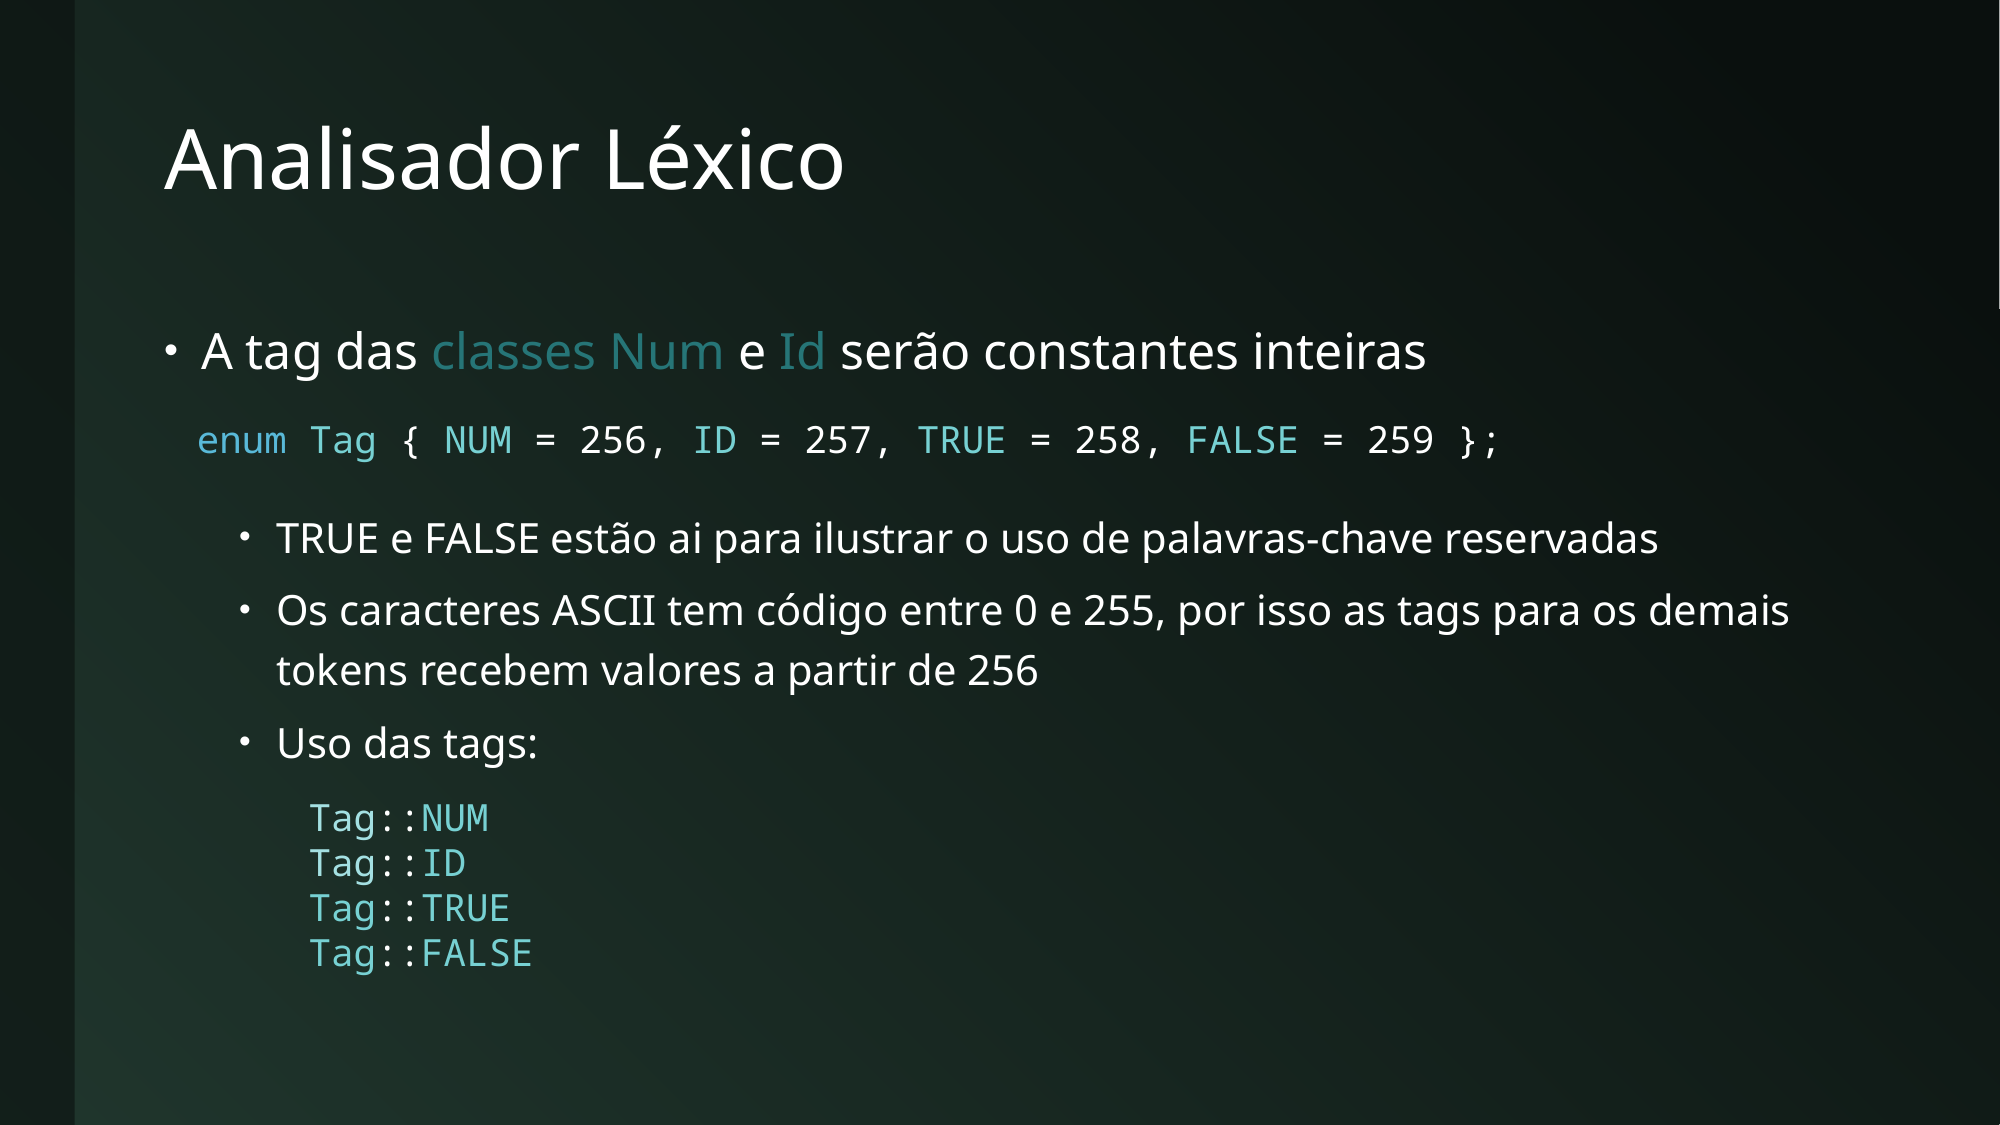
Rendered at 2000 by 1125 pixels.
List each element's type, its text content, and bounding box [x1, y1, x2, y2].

text_box Tag::NUM Tag::ID Tag::TRUE Tag::FALSE [293, 786, 571, 982]
list A tag das classes Num e Id serão constantes inteiras TRUE e FALSE estão ai para ilustrar o uso de palavras-chave reservadas Os caracteres ASCII tem código entre 0 e 255, por isso as tags para os demais tokens recebem valores a partir de 256 Uso das tags: [149, 299, 1898, 1025]
text_box enum Tag { NUM = 256, ID = 257, TRUE = 258, FALSE = 259 }; [182, 408, 1517, 469]
title Analisador Léxico [149, 62, 1898, 263]
